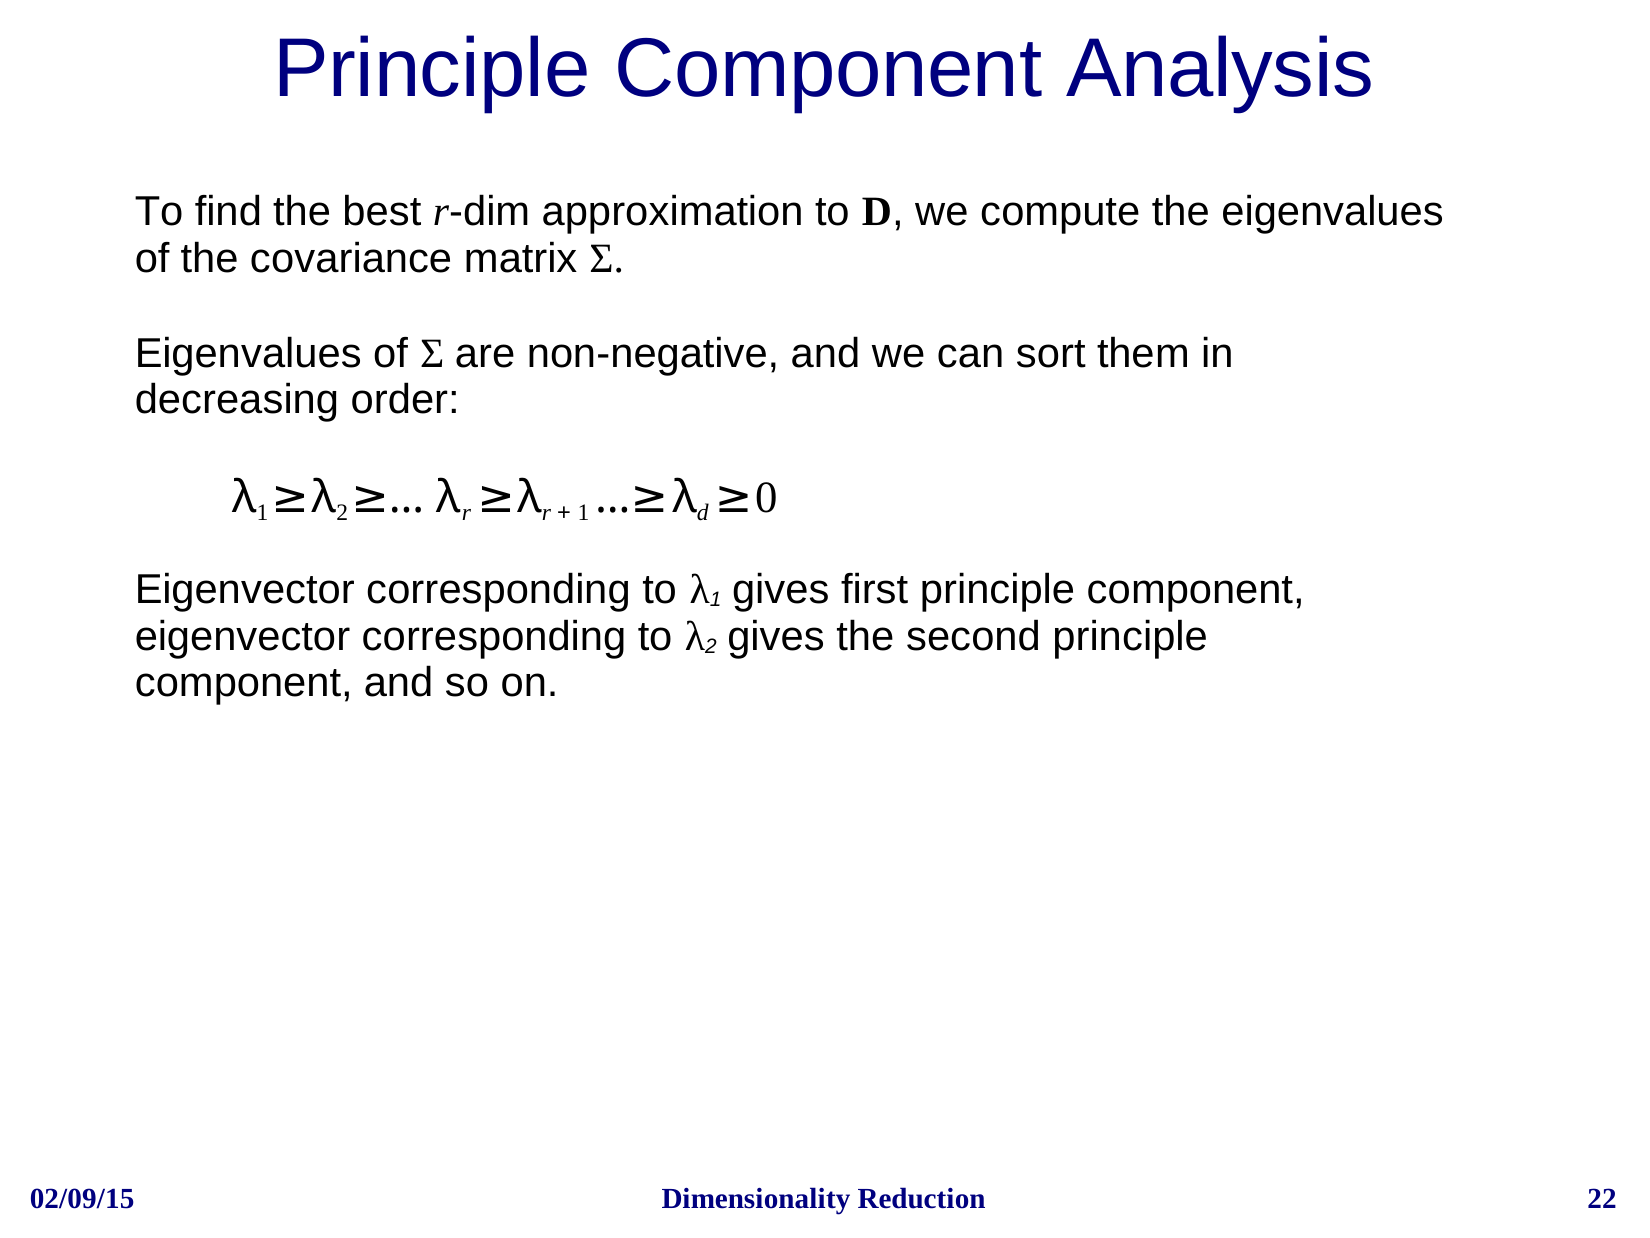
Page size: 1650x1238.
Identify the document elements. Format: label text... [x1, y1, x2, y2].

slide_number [27, 1182, 136, 1238]
slide_number 22 [1583, 1182, 1621, 1238]
footer Dimensionality Reduction [659, 1182, 987, 1238]
title Principle Component Analysis [164, 12, 1486, 220]
text_box To find the best r-dim approximation to D, we compute the eigenvalues of the covariance matrix Σ. Eigenvalues of Σ are non-negative, and we can sort them in decreasing order: λ1≥λ2≥… λr ≥λr + 1 …≥λd ≥0 Eigenvector corresponding to λ1 gives first principle component, eigenvector corresponding to λ2 gives the second principle component, and so on. [132, 187, 1478, 706]
